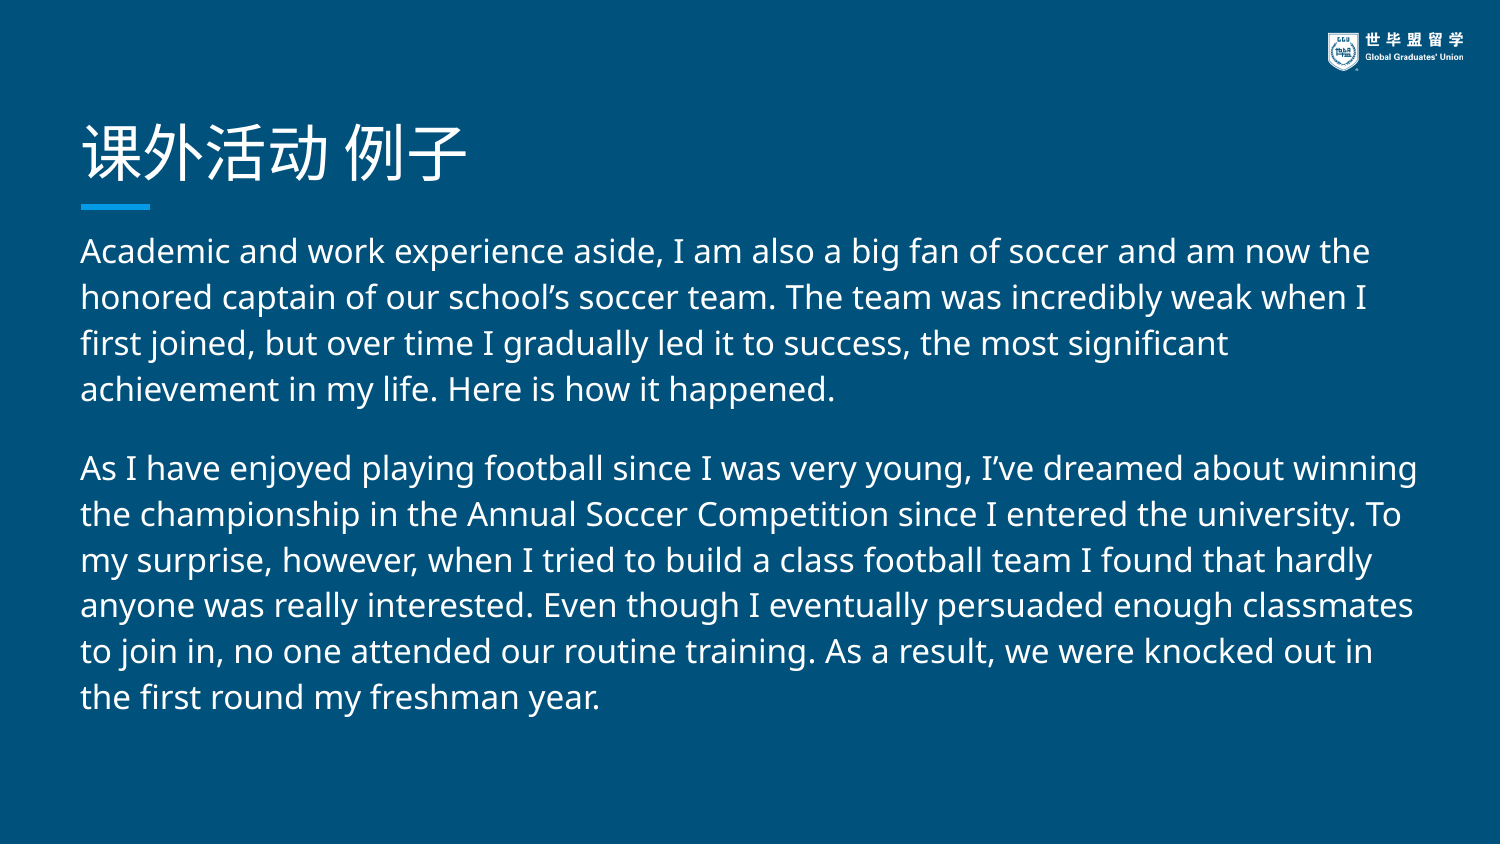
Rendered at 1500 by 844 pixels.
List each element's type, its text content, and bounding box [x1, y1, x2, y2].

list Academic and work experience aside, I am also a big fan of soccer and am now the honored captain of our school’s soccer team. The team was incredibly weak when I first joined, but over time I gradually led it to success, the most significant achievement in my life. Here is how it happened. As I have enjoyed playing football since I was very young, I’ve dreamed about winning the championship in the Annual Soccer Competition since I entered the university. To my surprise, however, when I tried to build a class football team I found that hardly anyone was really interested. Even though I eventually persuaded enough classmates to join in, no one attended our routine training. As a result, we were knocked out in the first round my freshman year. [64, 209, 1438, 715]
picture [1408, 33, 1421, 46]
picture [1366, 33, 1379, 46]
picture [1450, 33, 1462, 46]
picture [1329, 33, 1358, 70]
picture [1378, 55, 1390, 59]
picture [1430, 33, 1441, 46]
title 课外活动 例子 [64, 91, 1438, 204]
picture [1387, 33, 1400, 46]
